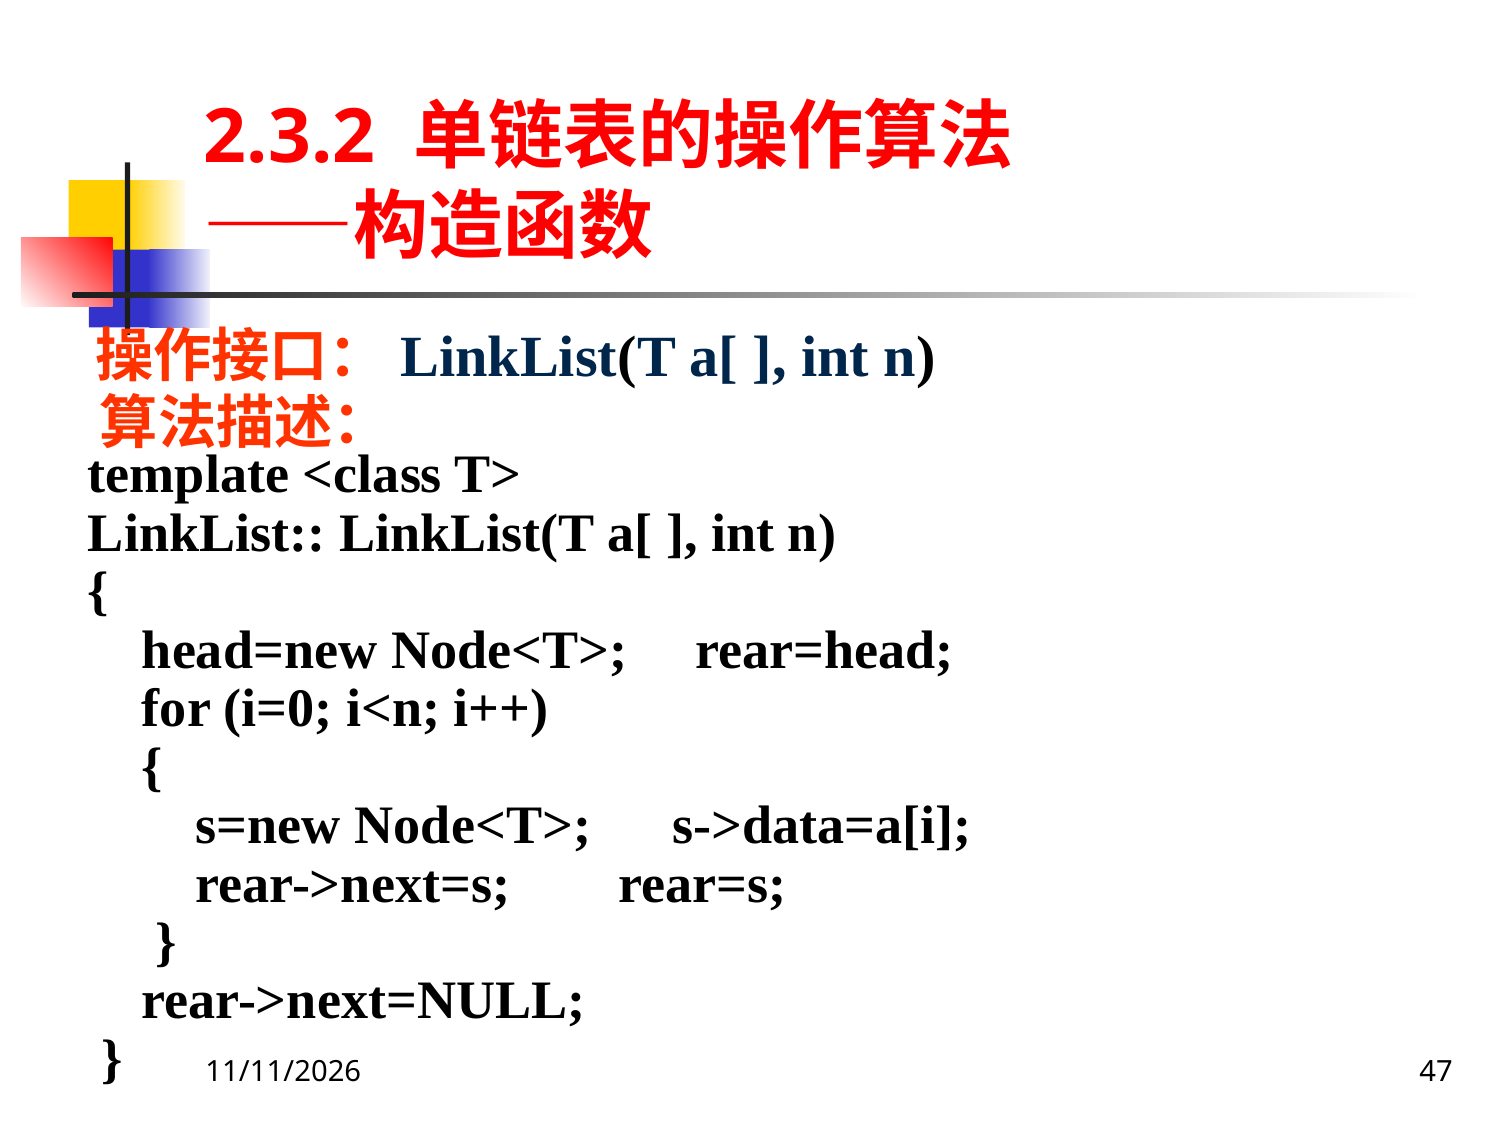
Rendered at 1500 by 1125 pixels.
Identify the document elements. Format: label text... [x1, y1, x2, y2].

text_box template <class T> LinkList:: LinkList(T a[ ], int n) { head=new Node<T>; rear=head; for (i=0; i<n; i++) { s=new Node<T>; s->data=a[i]; rear->next=s; rear=s; } rear->next=NULL; } [73, 438, 1286, 1097]
title 2.3.2 单链表的操作算法 ——构造函数 [188, 35, 1468, 275]
text_box 算法描述： [85, 396, 474, 463]
text_box 47 [1155, 1024, 1468, 1100]
text_box 操作接口：LinkList(T a[ ], int n) [80, 310, 1431, 396]
